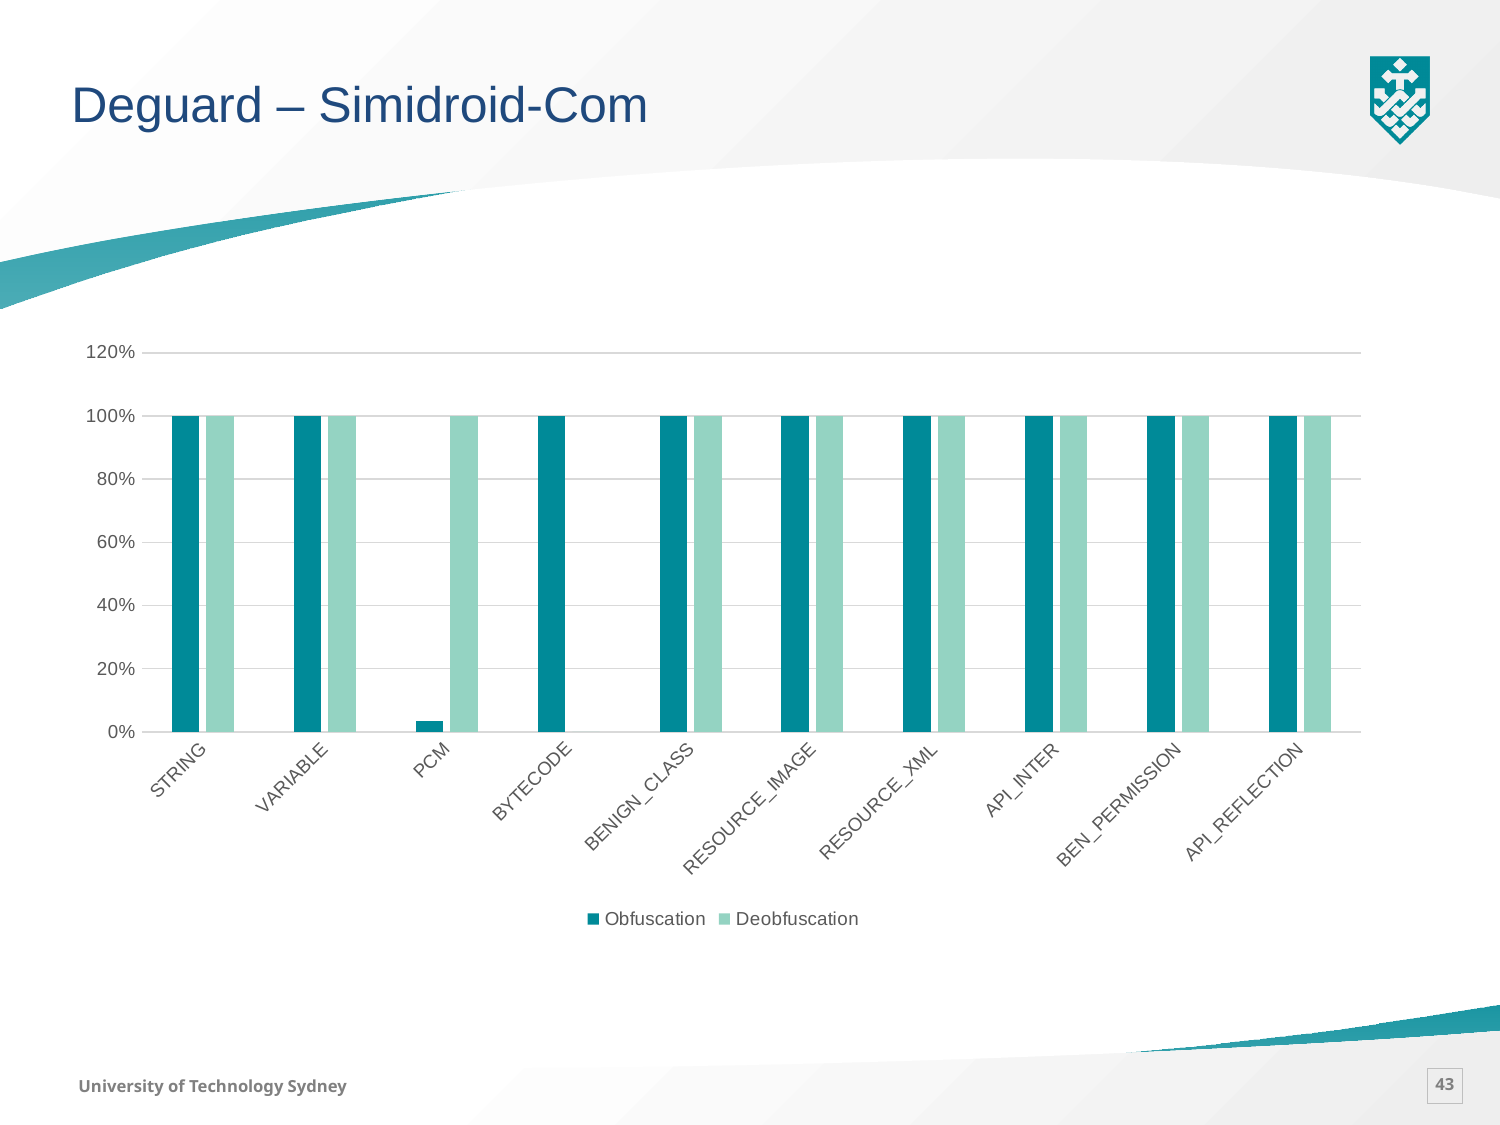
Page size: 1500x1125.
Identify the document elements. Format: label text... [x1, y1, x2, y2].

chart [59, 329, 1389, 937]
text_box Deguard – Simidroid-Com [59, 60, 1410, 149]
picture [1370, 56, 1430, 145]
